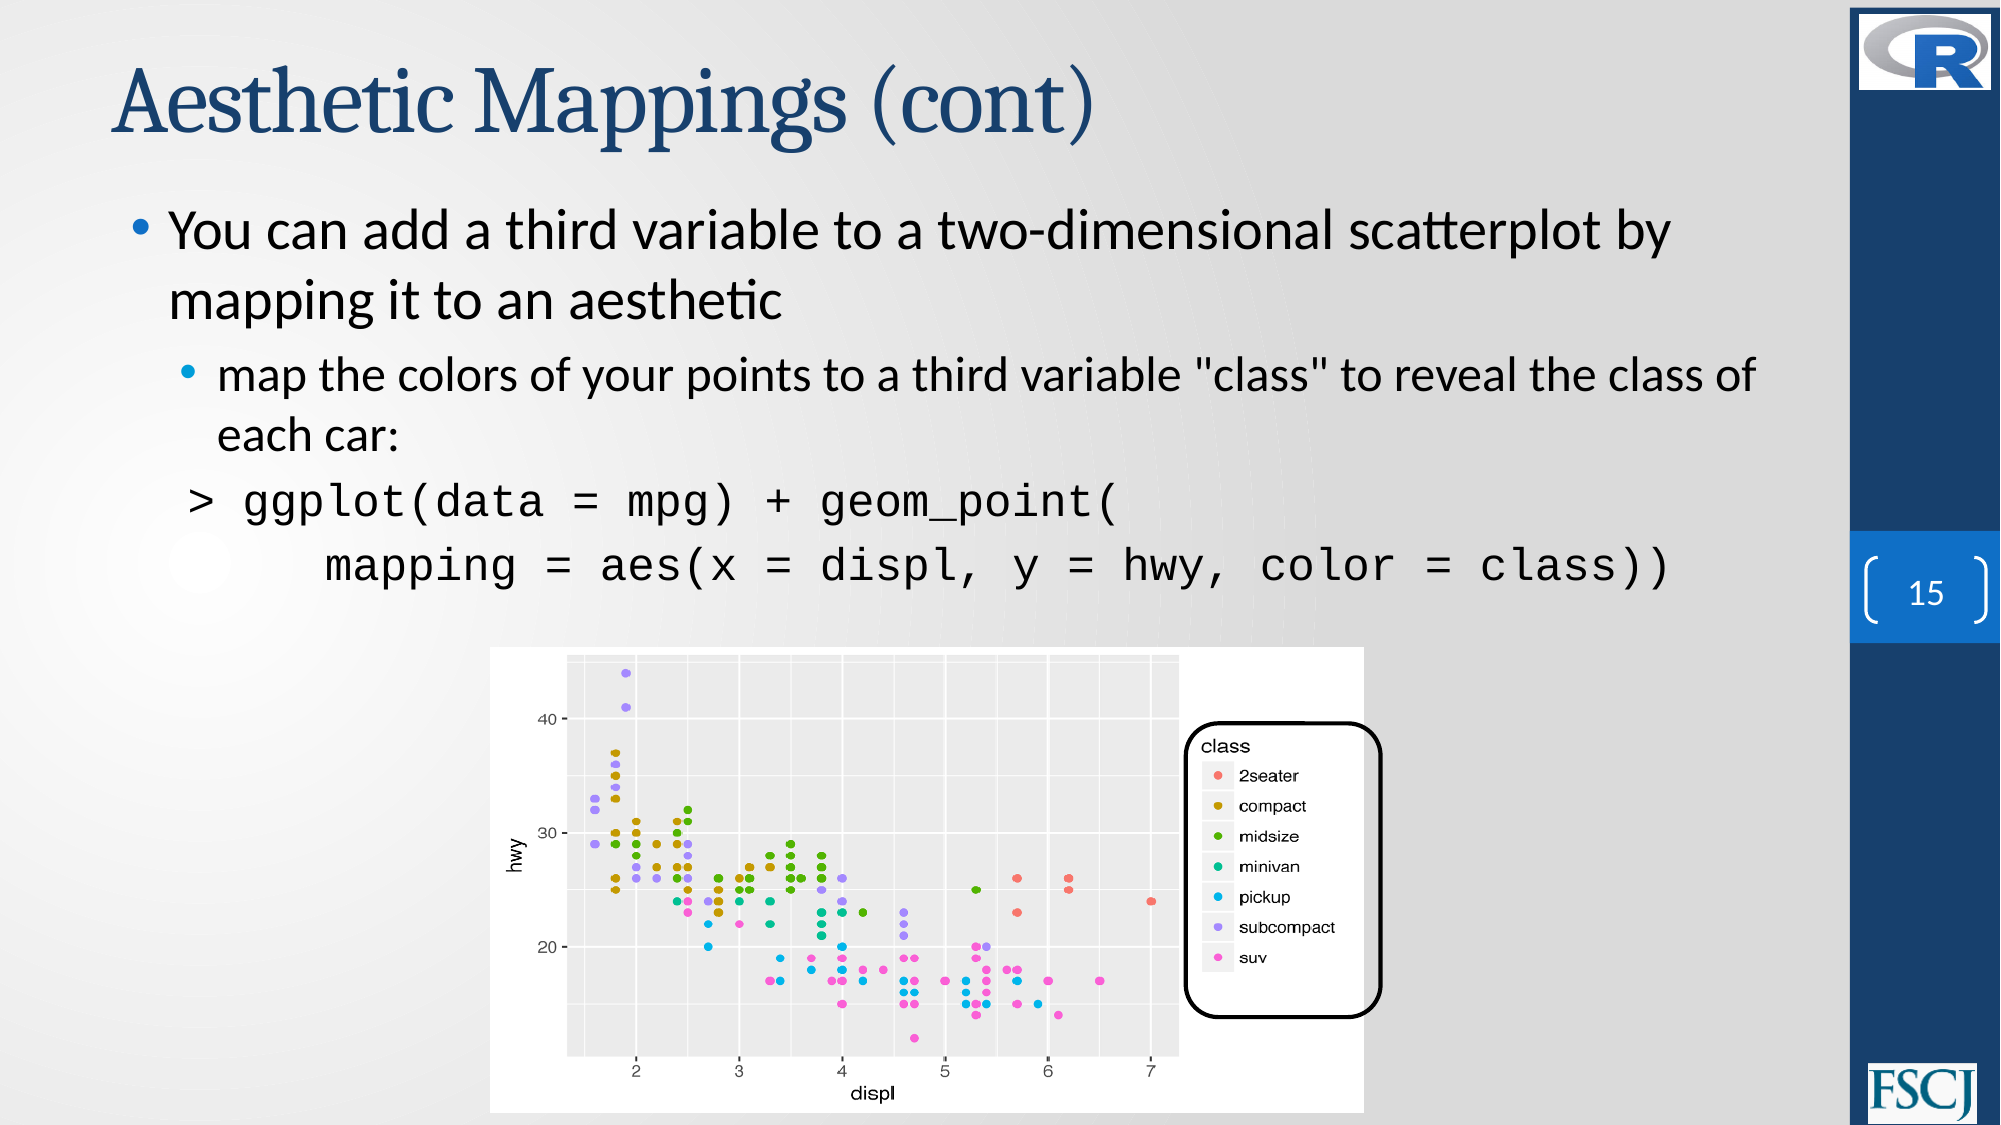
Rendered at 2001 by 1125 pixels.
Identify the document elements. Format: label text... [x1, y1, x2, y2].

title Aesthetic Mappings (cont) [96, 25, 1764, 164]
picture [1868, 1063, 1977, 1124]
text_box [489, 646, 1382, 1113]
slide_number 15 [1864, 555, 1988, 624]
list You can add a third variable to a two-dimensional scatterplot by mapping it to an aesthetic map the colors of your points to a third variable "class" to reveal the class of each car: > ggplot(data = mpg) + geom_point( mapping = aes(x = displ, y = hwy, color = class)) [96, 183, 1804, 1063]
picture [1859, 14, 1991, 90]
